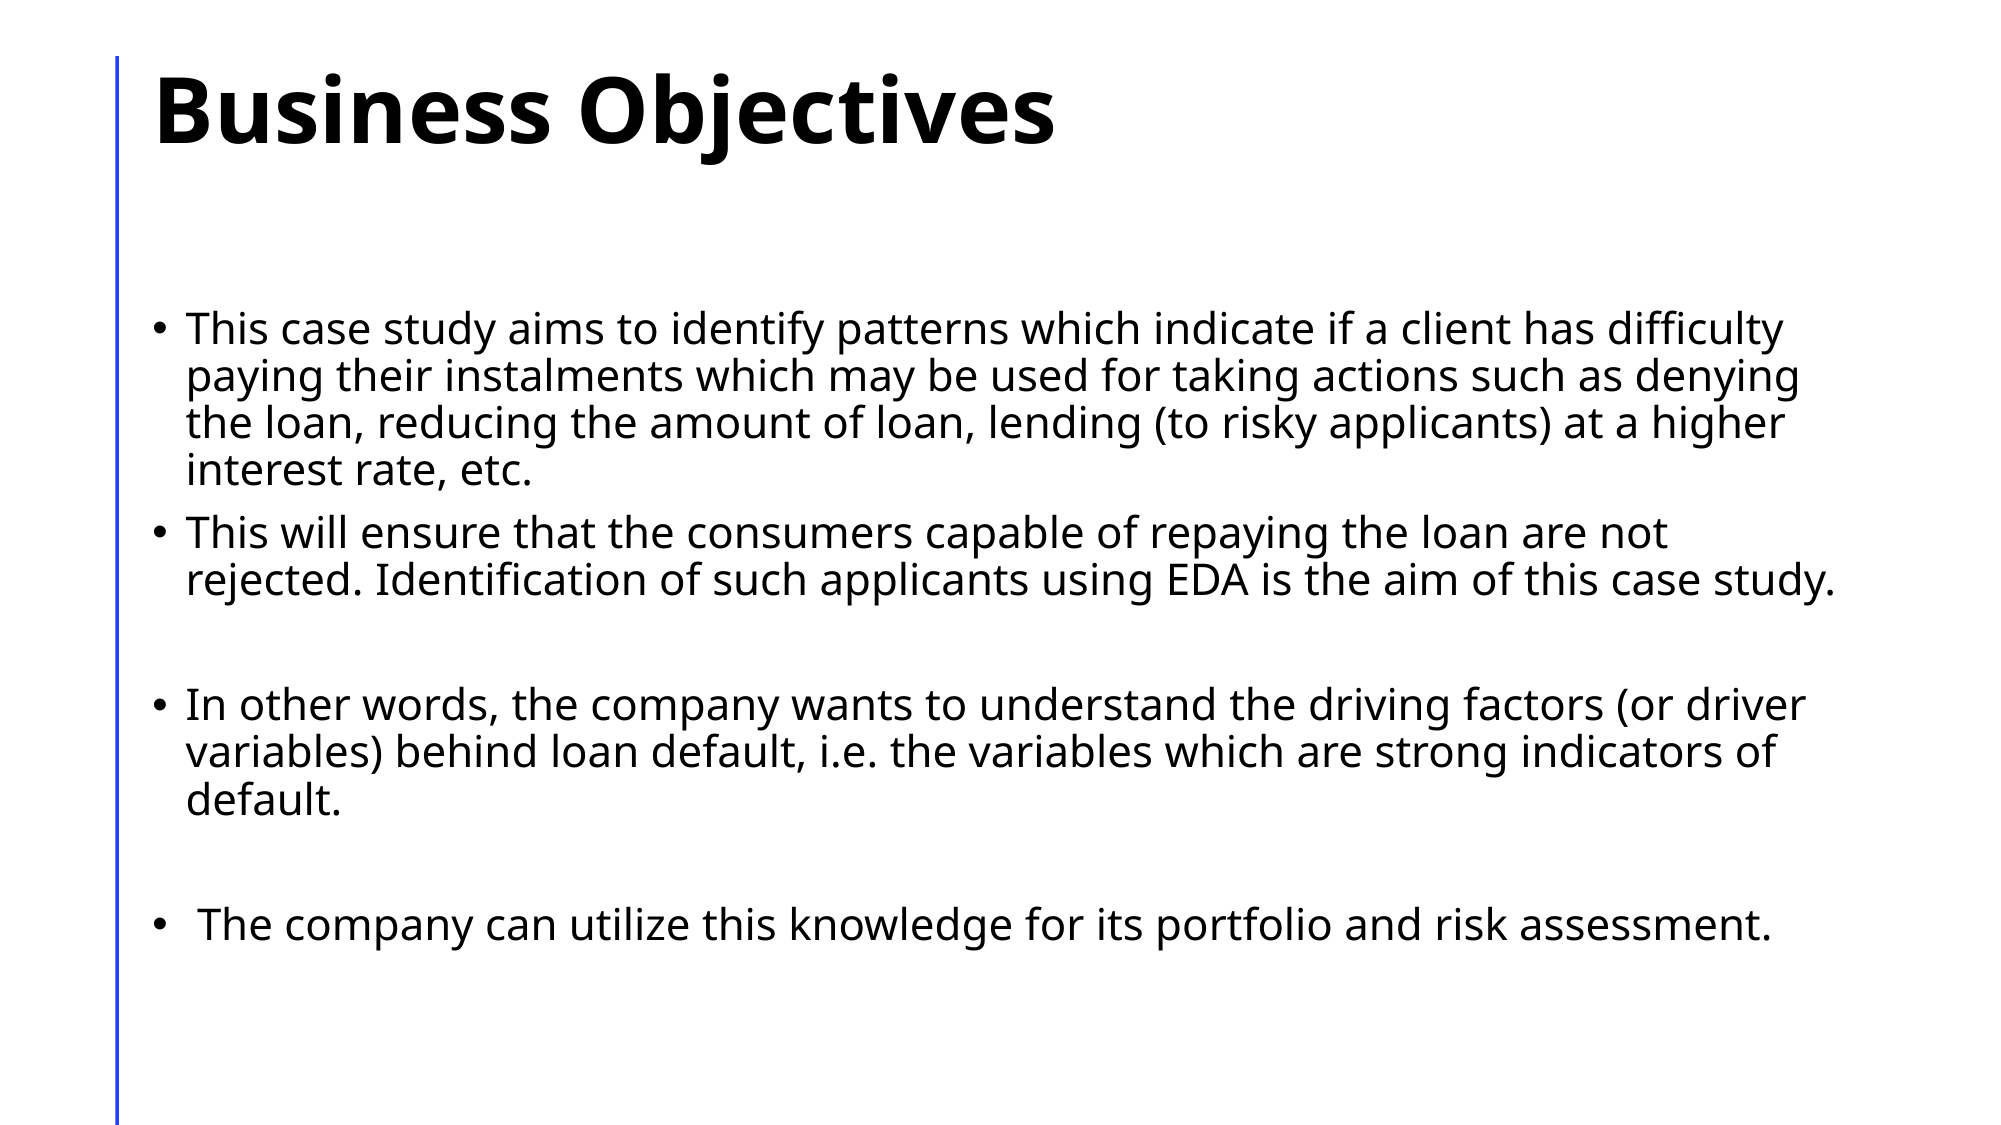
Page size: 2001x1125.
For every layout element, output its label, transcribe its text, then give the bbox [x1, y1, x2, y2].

list This case study aims to identify patterns which indicate if a client has difficulty paying their instalments which may be used for taking actions such as denying the loan, reducing the amount of loan, lending (to risky applicants) at a higher interest rate, etc. This will ensure that the consumers capable of repaying the loan are not rejected. Identification of such applicants using EDA is the aim of this case study. In other words, the company wants to understand the driving factors (or driver variables) behind loan default, i.e. the variables which are strong indicators of default. The company can utilize this knowledge for its portfolio and risk assessment. [137, 299, 1863, 1014]
title Business Objectives [137, 59, 1863, 278]
